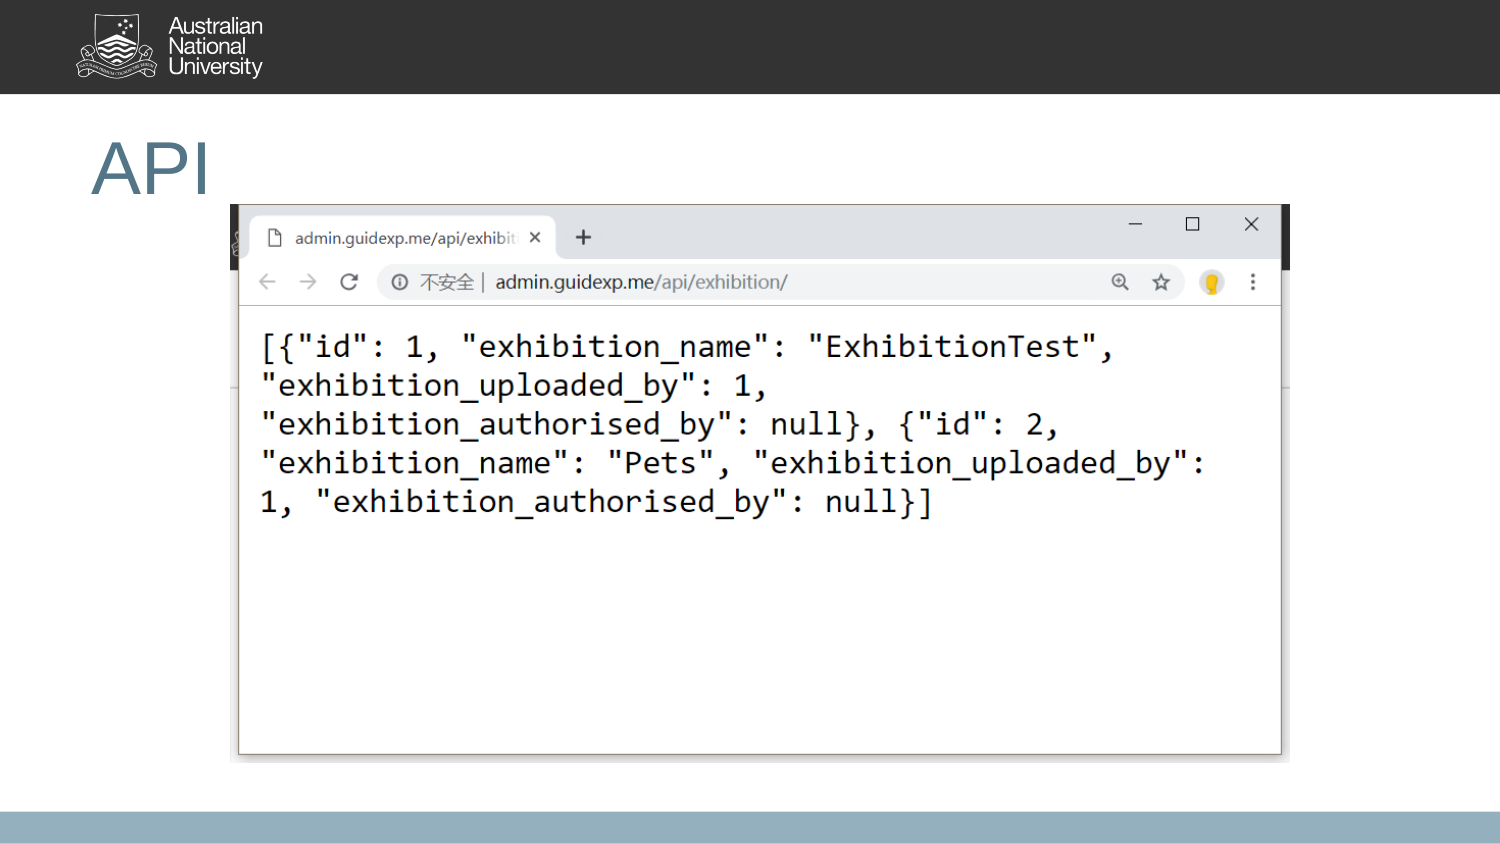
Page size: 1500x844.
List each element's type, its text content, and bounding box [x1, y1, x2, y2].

picture [230, 204, 1290, 764]
title API [76, 94, 1427, 235]
picture [76, 14, 263, 79]
